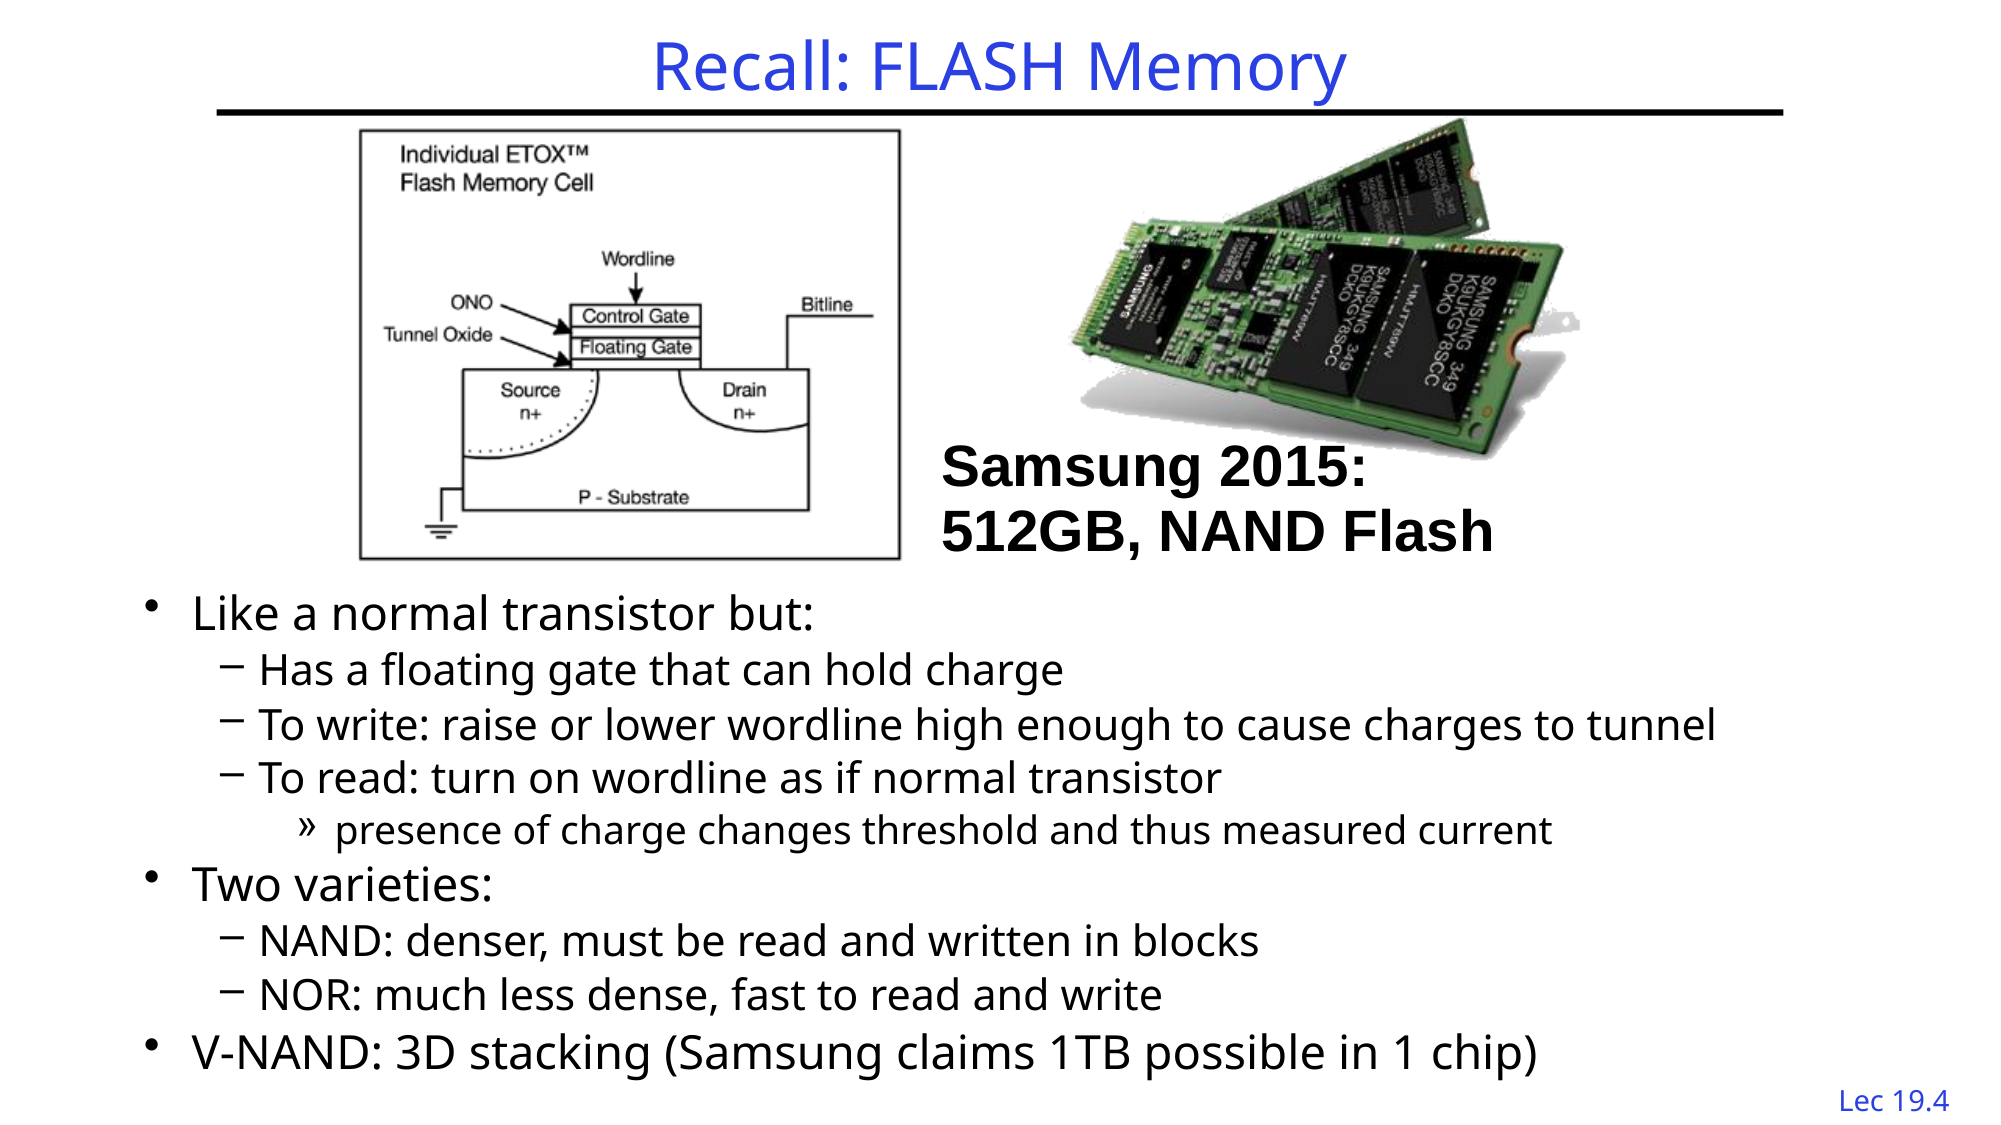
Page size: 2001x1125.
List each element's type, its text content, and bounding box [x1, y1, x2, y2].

picture [349, 118, 907, 570]
list Like a normal transistor but: Has a floating gate that can hold charge To write: raise or lower wordline high enough to cause charges to tunnel To read: turn on wordline as if normal transistor presence of charge changes threshold and thus measured current Two varieties: NAND: denser, must be read and written in blocks NOR: much less dense, fast to read and write V-NAND: 3D stacking (Samsung claims 1TB possible in 1 chip) [129, 587, 1925, 1088]
title Recall: FLASH Memory [216, 24, 1784, 113]
picture [931, 87, 1716, 503]
text_box Samsung 2015: 512GB, NAND Flash [926, 504, 1511, 570]
